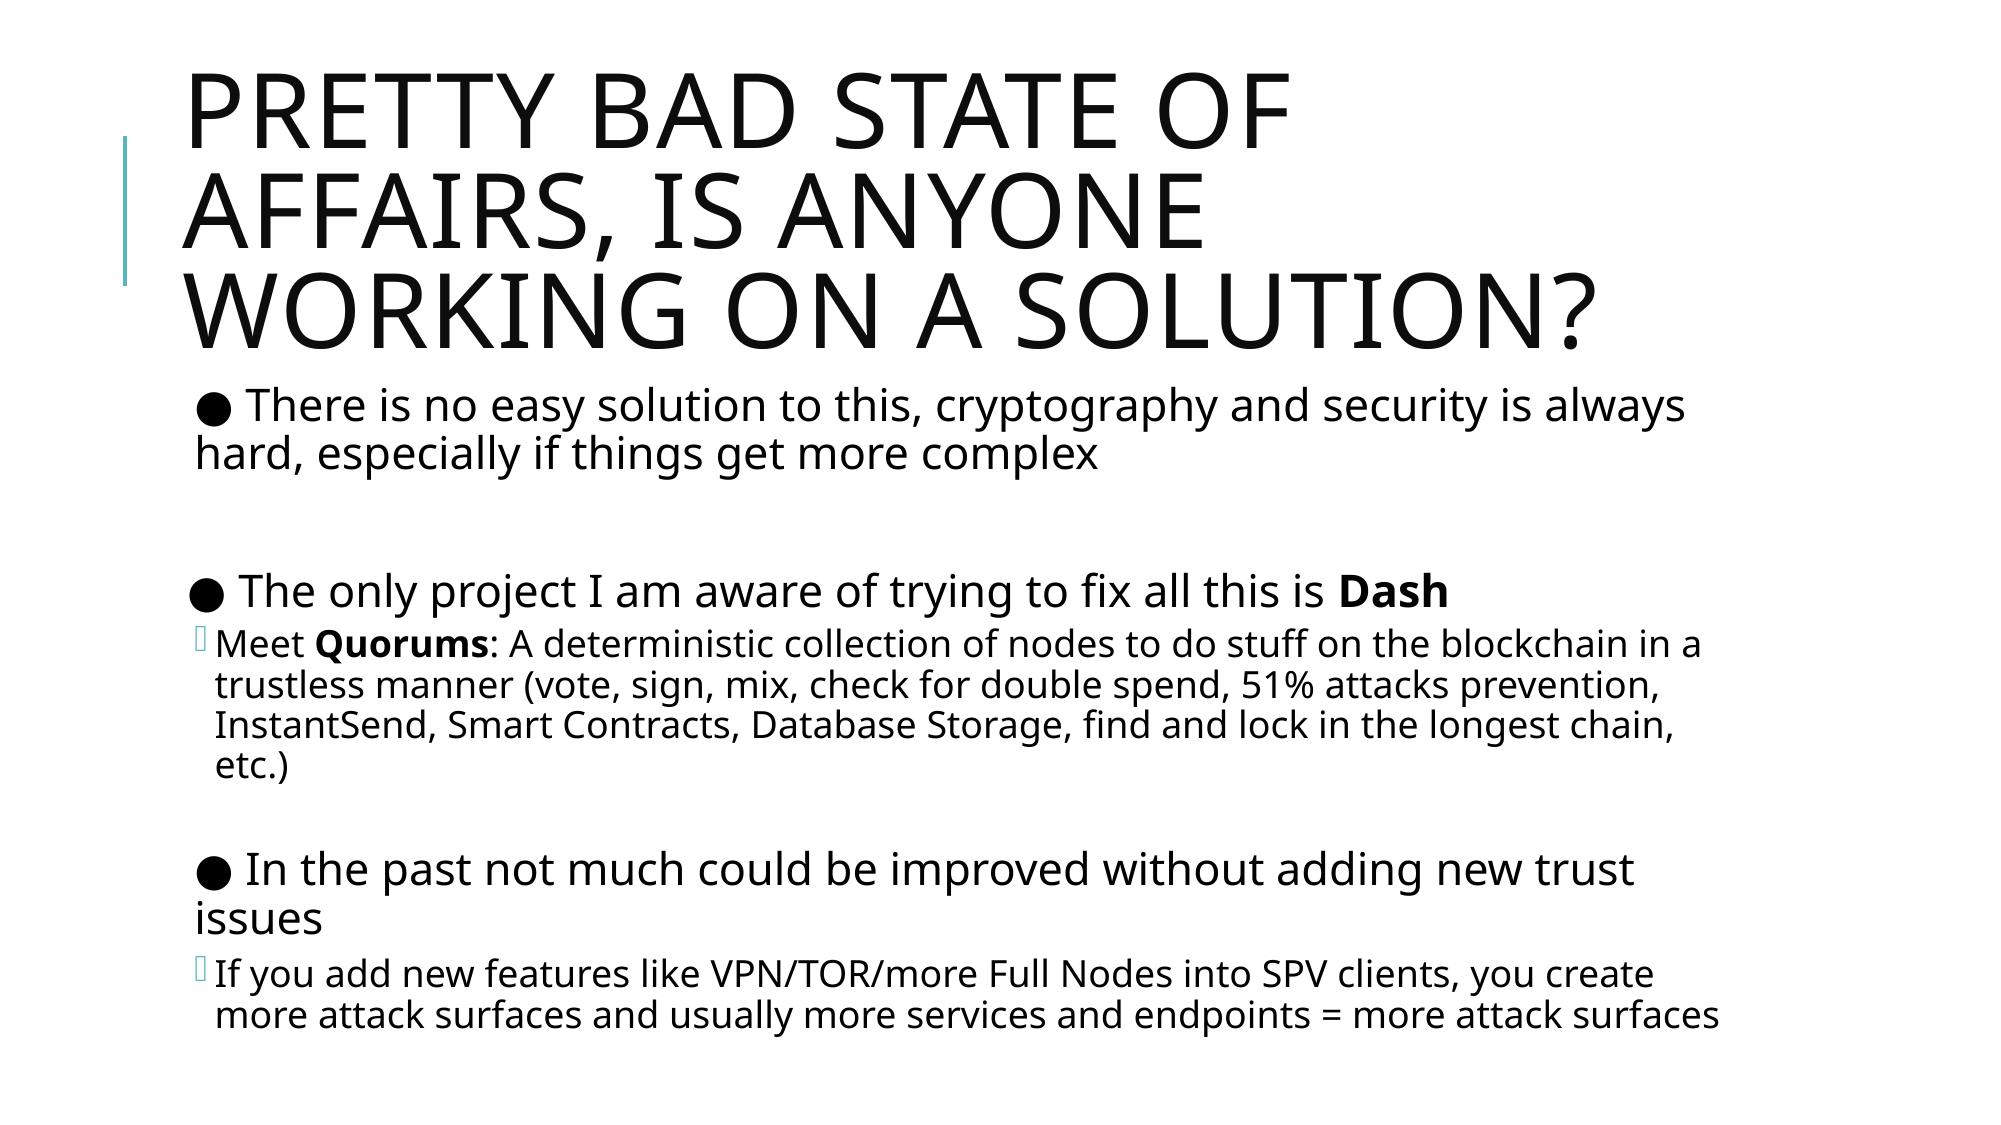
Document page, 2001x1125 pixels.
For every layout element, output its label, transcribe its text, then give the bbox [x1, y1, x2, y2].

title Pretty Bad State of Affairs, Is Anyone working on a Solution? [168, 96, 1763, 342]
list ● There is no easy solution to this, cryptography and security is always hard, especially if things get more complex ● The only project I am aware of trying to fix all this is Dash Meet Quorums: A deterministic collection of nodes to do stuff on the blockchain in a trustless manner (vote, sign, mix, check for double spend, 51% attacks prevention, InstantSend, Smart Contracts, Database Storage, find and lock in the longest chain, etc.) ● In the past not much could be improved without adding new trust issues If you add new features like VPN/TOR/more Full Nodes into SPV clients, you create more attack surfaces and usually more services and endpoints = more attack surfaces [168, 375, 1763, 1054]
